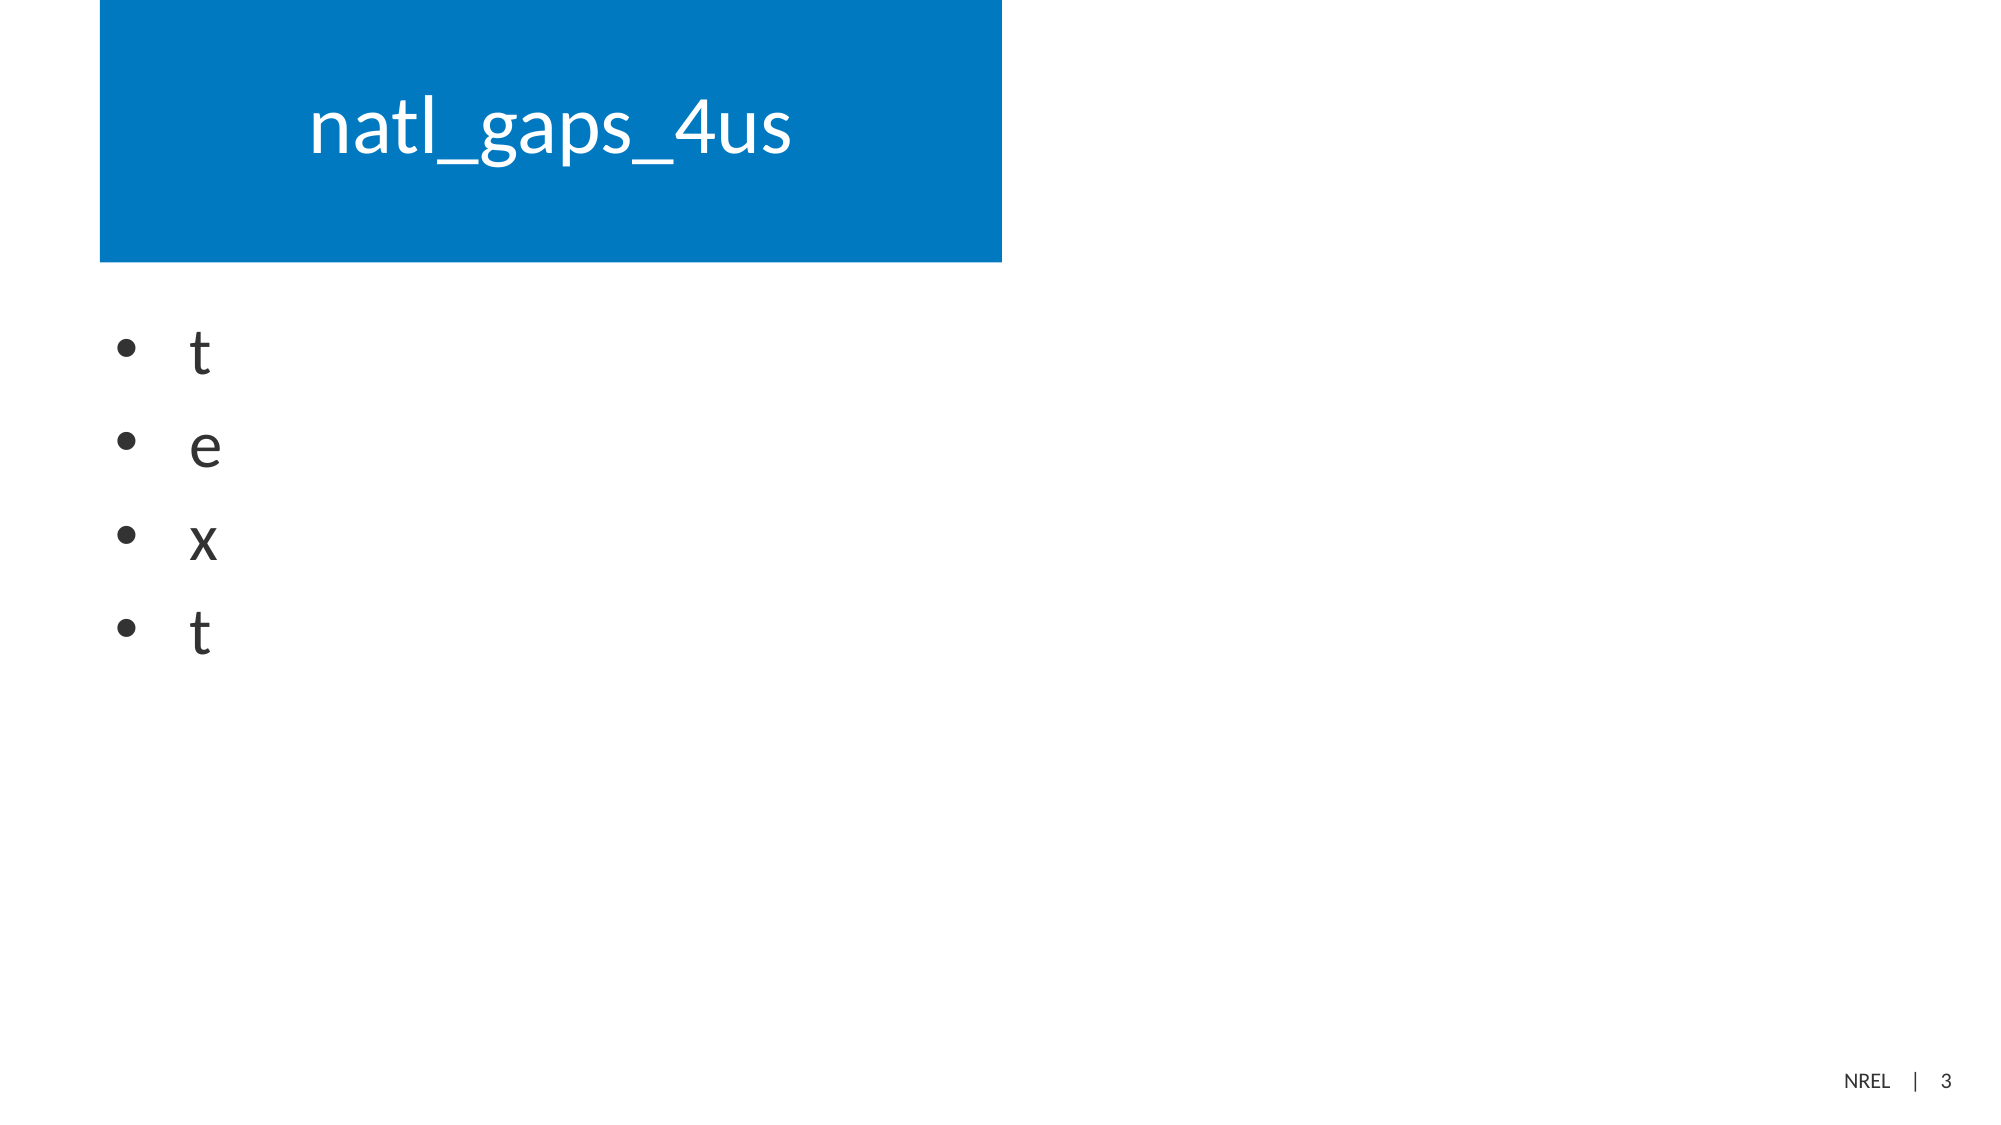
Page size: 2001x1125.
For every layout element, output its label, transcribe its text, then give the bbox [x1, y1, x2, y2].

list t e x t [99, 299, 1876, 1039]
title natl_gaps_4us [99, 0, 1002, 263]
